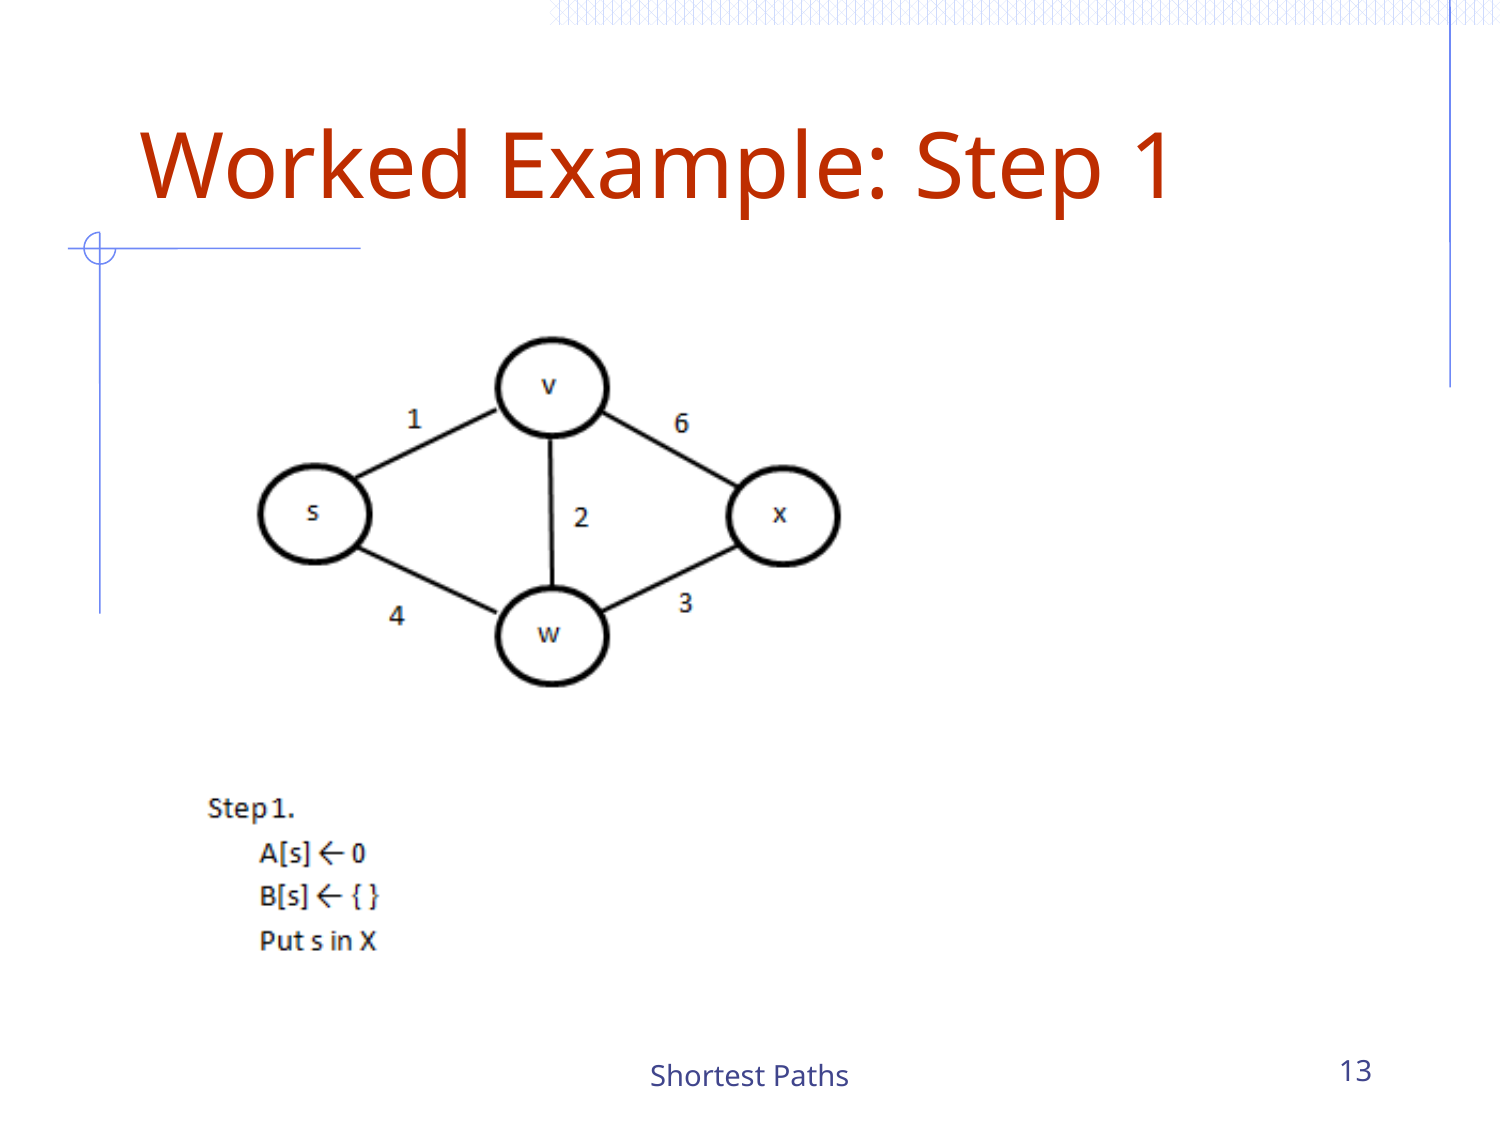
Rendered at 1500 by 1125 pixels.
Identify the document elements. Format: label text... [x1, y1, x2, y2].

picture [123, 262, 977, 1013]
slide_number 13 [1074, 1025, 1388, 1100]
footer Shortest Paths [512, 1025, 988, 1100]
text_box Worked Example: Step 1 [125, 99, 1363, 225]
